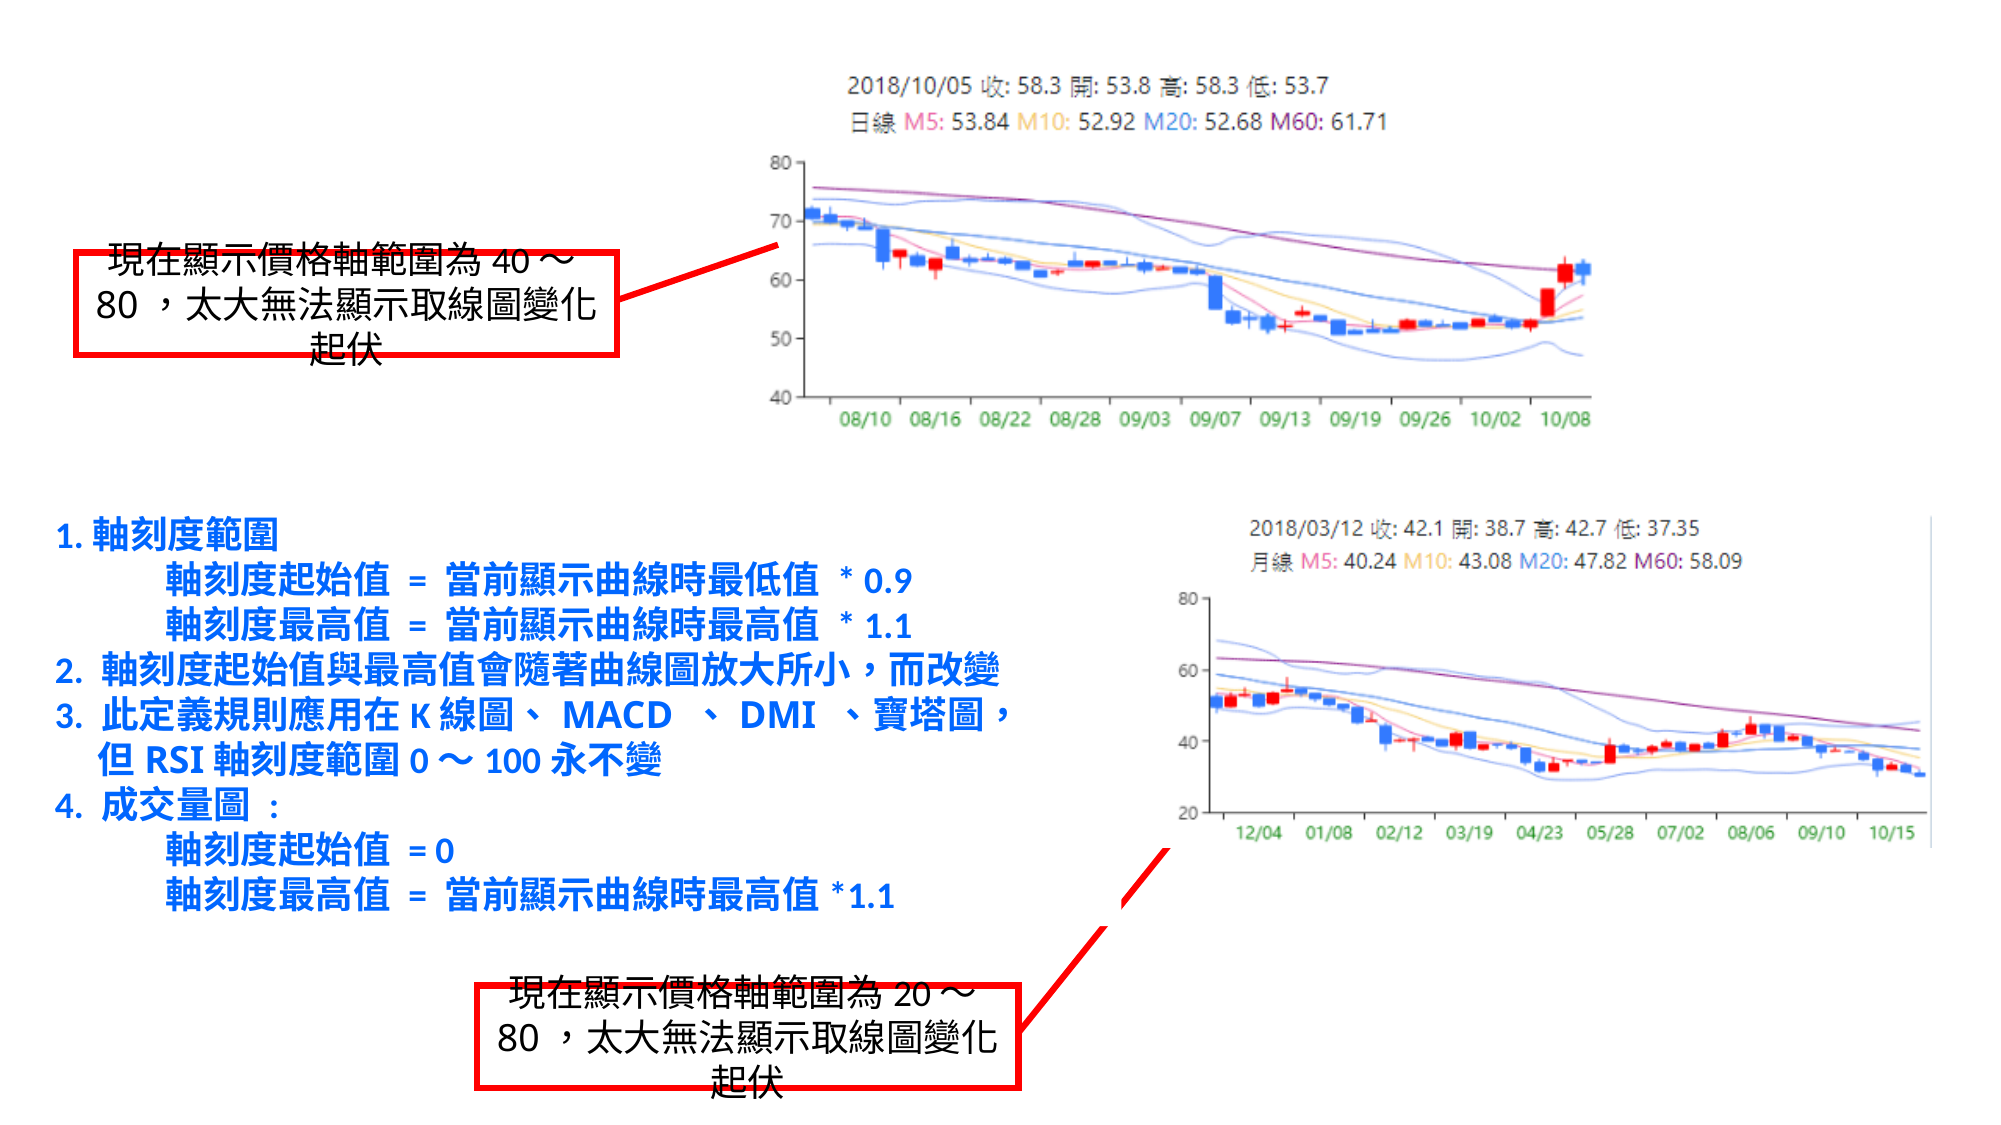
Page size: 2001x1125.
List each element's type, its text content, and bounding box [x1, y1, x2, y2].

picture [747, 53, 1604, 441]
text_box 1.軸刻度範圍 軸刻度起始值 = 當前顯示曲線時最低值 * 0.9 軸刻度最高值 = 當前顯示曲線時最高值 * 1.1 2. 軸刻度起始值與最高值會隨著曲線圖放大所小，而改變 3. 此定義規則應用在K線圖、MACD 、DMI 、寶塔圖， 但RSI軸刻度範圍0〜100永不變 4. 成交量圖 : 軸刻度起始值 = 0 軸刻度最高值 = 當前顯示曲線時最高值*1.1 [39, 499, 1122, 927]
picture [1159, 500, 1932, 848]
text_box 現在顯示價格軸範圍為20〜80，太大無法顯示取線圖變化起伏 [1122, 848, 1169, 906]
text_box 現在顯示價格軸範圍為20〜80，太大無法顯示取線圖變化起伏 [476, 927, 1105, 1089]
text_box 現在顯示價格軸範圍為40〜80，太大無法顯示取線圖變化起伏 [75, 251, 747, 356]
